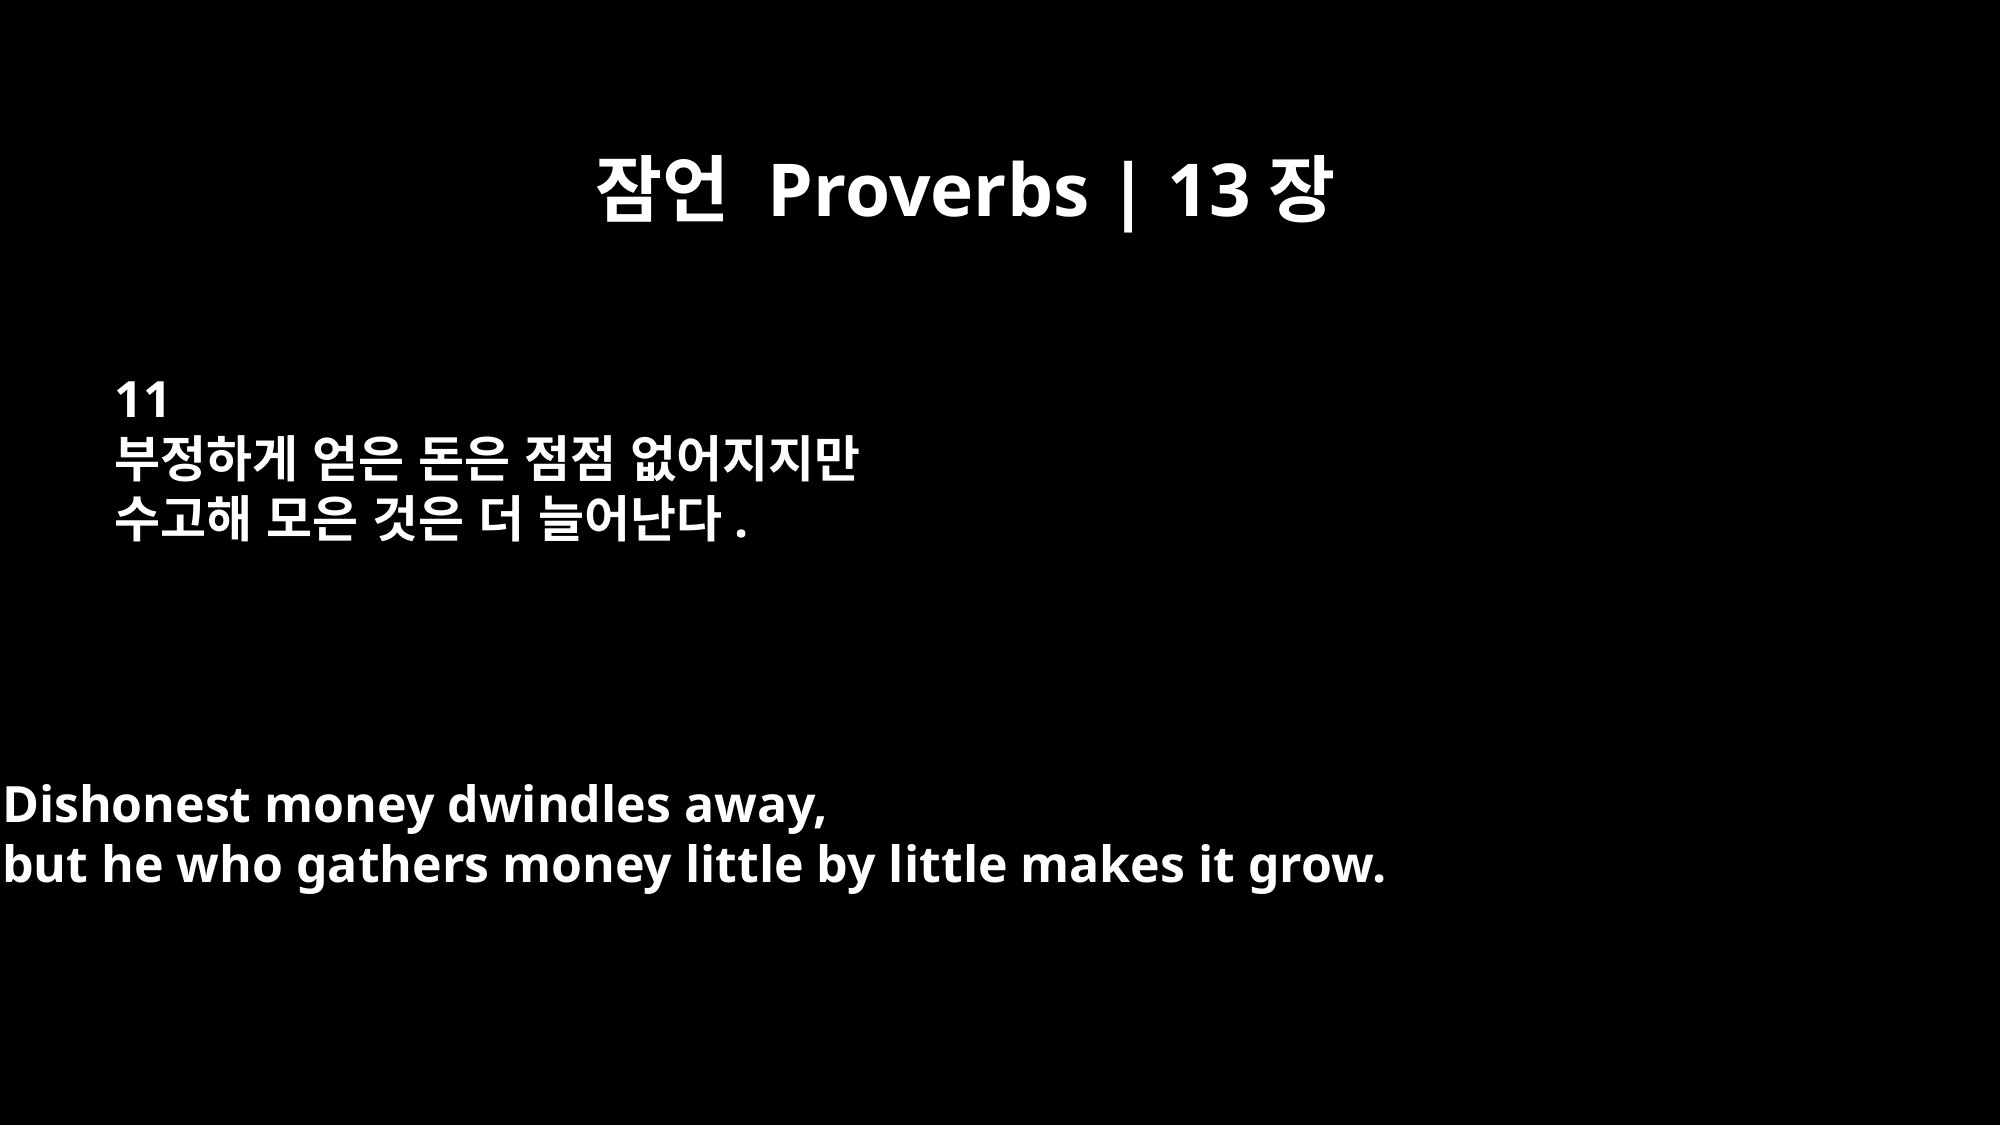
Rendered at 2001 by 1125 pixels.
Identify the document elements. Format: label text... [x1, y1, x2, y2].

text_box 잠언 Proverbs | 13장 [580, 136, 1352, 239]
text_box 11 부정하게 얻은 돈은 점점 없어지지만 수고해 모은 것은 더 늘어난다. [99, 359, 876, 555]
text_box Dishonest money dwindles away, but he who gathers money little by little makes it grow. [0, 764, 1403, 900]
